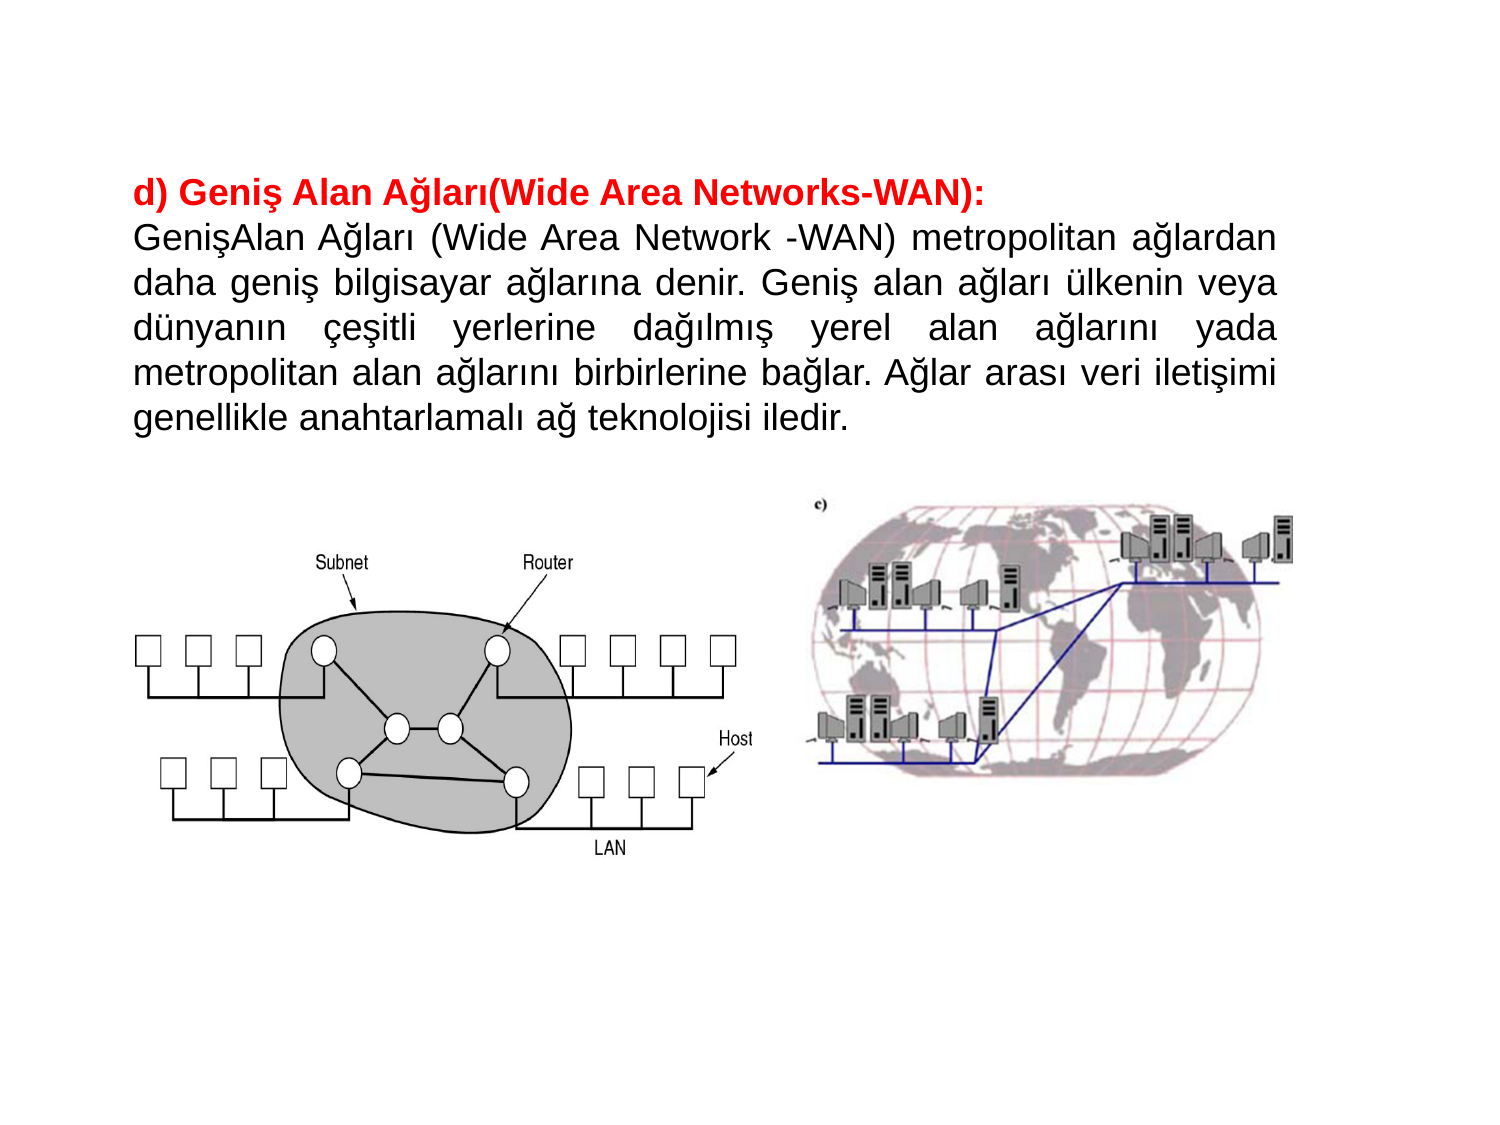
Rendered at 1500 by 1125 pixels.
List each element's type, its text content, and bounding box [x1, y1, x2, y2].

picture [785, 479, 1293, 809]
list d) Geniş Alan Ağları(Wide Area Networks-WAN): GenişAlan Ağları (Wide Area Network -WAN) metropolitan ağlardan daha geniş bilgisayar ağlarına denir. Geniş alan ağları ülkenin veya dünyanın çeşitli yerlerine dağılmış yerel alan ağlarını yada metropolitan alan ağlarını birbirlerine bağlar. Ağlar arası veri iletişimi genellikle anahtarlamalı ağ teknolojisi iledir. [117, 160, 1293, 445]
picture [135, 550, 752, 859]
